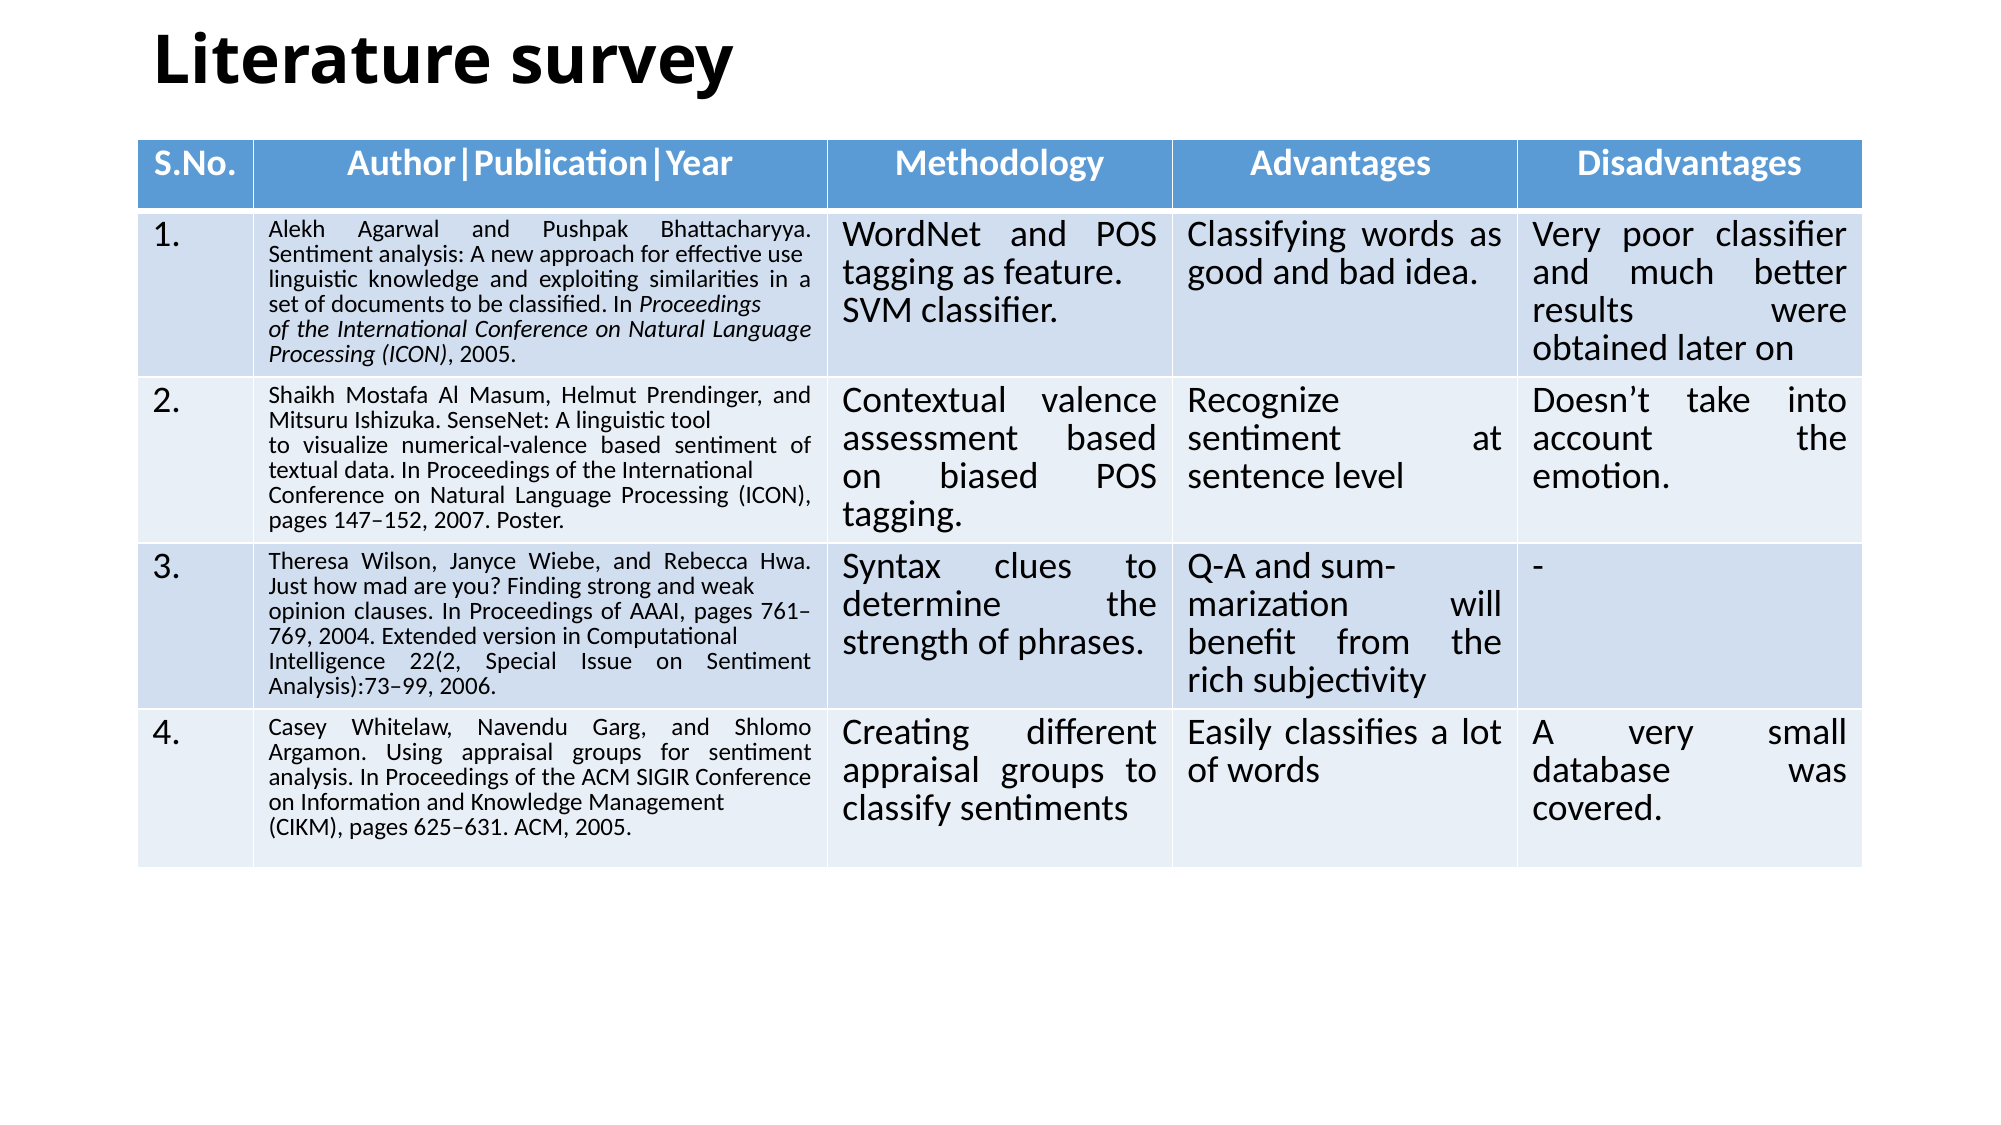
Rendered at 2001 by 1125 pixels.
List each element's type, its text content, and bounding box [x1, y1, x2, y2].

table_cell Recognize sentiment at sentence level [1173, 378, 1517, 542]
table_cell Alekh Agarwal and Pushpak Bhattacharyya. Sentiment analysis: A new approach for effective use linguistic knowledge and exploiting similarities in a set of documents to be classified. In Proceedings of the International Conference on Natural Language Processing (ICON), 2005. [254, 214, 827, 376]
table_cell 3. [138, 544, 253, 708]
table_cell Contextual valence assessment based on biased POS tagging. [828, 378, 1172, 542]
table_cell Shaikh Mostafa Al Masum, Helmut Prendinger, and Mitsuru Ishizuka. SenseNet: A linguistic tool to visualize numerical-valence based sentiment of textual data. In Proceedings of the International Conference on Natural Language Processing (ICON), pages 147–152, 2007. Poster. [254, 378, 827, 542]
table_header Advantages [1173, 140, 1517, 208]
table_cell Q-A and sum- marization will benefit from the rich subjectivity [1173, 544, 1517, 708]
table_cell Theresa Wilson, Janyce Wiebe, and Rebecca Hwa. Just how mad are you? Finding strong and weak opinion clauses. In Proceedings of AAAI, pages 761–769, 2004. Extended version in Computational Intelligence 22(2, Special Issue on Sentiment Analysis):73–99, 2006. [254, 544, 827, 708]
table_cell 1. [138, 214, 253, 376]
table_cell Very poor classifier and much better results were obtained later on [1518, 214, 1862, 376]
table_cell 2. [138, 378, 253, 542]
table_cell Syntax clues to determine the strength of phrases. [828, 544, 1172, 708]
table_header Author|Publication|Year [254, 140, 827, 208]
table_cell 4. [138, 710, 253, 867]
table_header S.No. [138, 140, 253, 208]
table_cell Easily classifies a lot of words [1173, 710, 1517, 867]
table_cell WordNet and POS tagging as feature. SVM classifier. [828, 214, 1172, 376]
table_cell - [1518, 544, 1862, 708]
table_cell Casey Whitelaw, Navendu Garg, and Shlomo Argamon. Using appraisal groups for sentiment analysis. In Proceedings of the ACM SIGIR Conference on Information and Knowledge Management (CIKM), pages 625–631. ACM, 2005. [254, 710, 827, 867]
table_header Methodology [828, 140, 1172, 208]
title Literature survey [137, 17, 1805, 106]
table_cell A very small database was covered. [1518, 710, 1862, 867]
table_header Disadvantages [1518, 140, 1862, 208]
table_cell Doesn’t take into account the emotion. [1518, 378, 1862, 542]
table_cell Creating different appraisal groups to classify sentiments [828, 710, 1172, 867]
table_cell Classifying words as good and bad idea. [1173, 214, 1517, 376]
